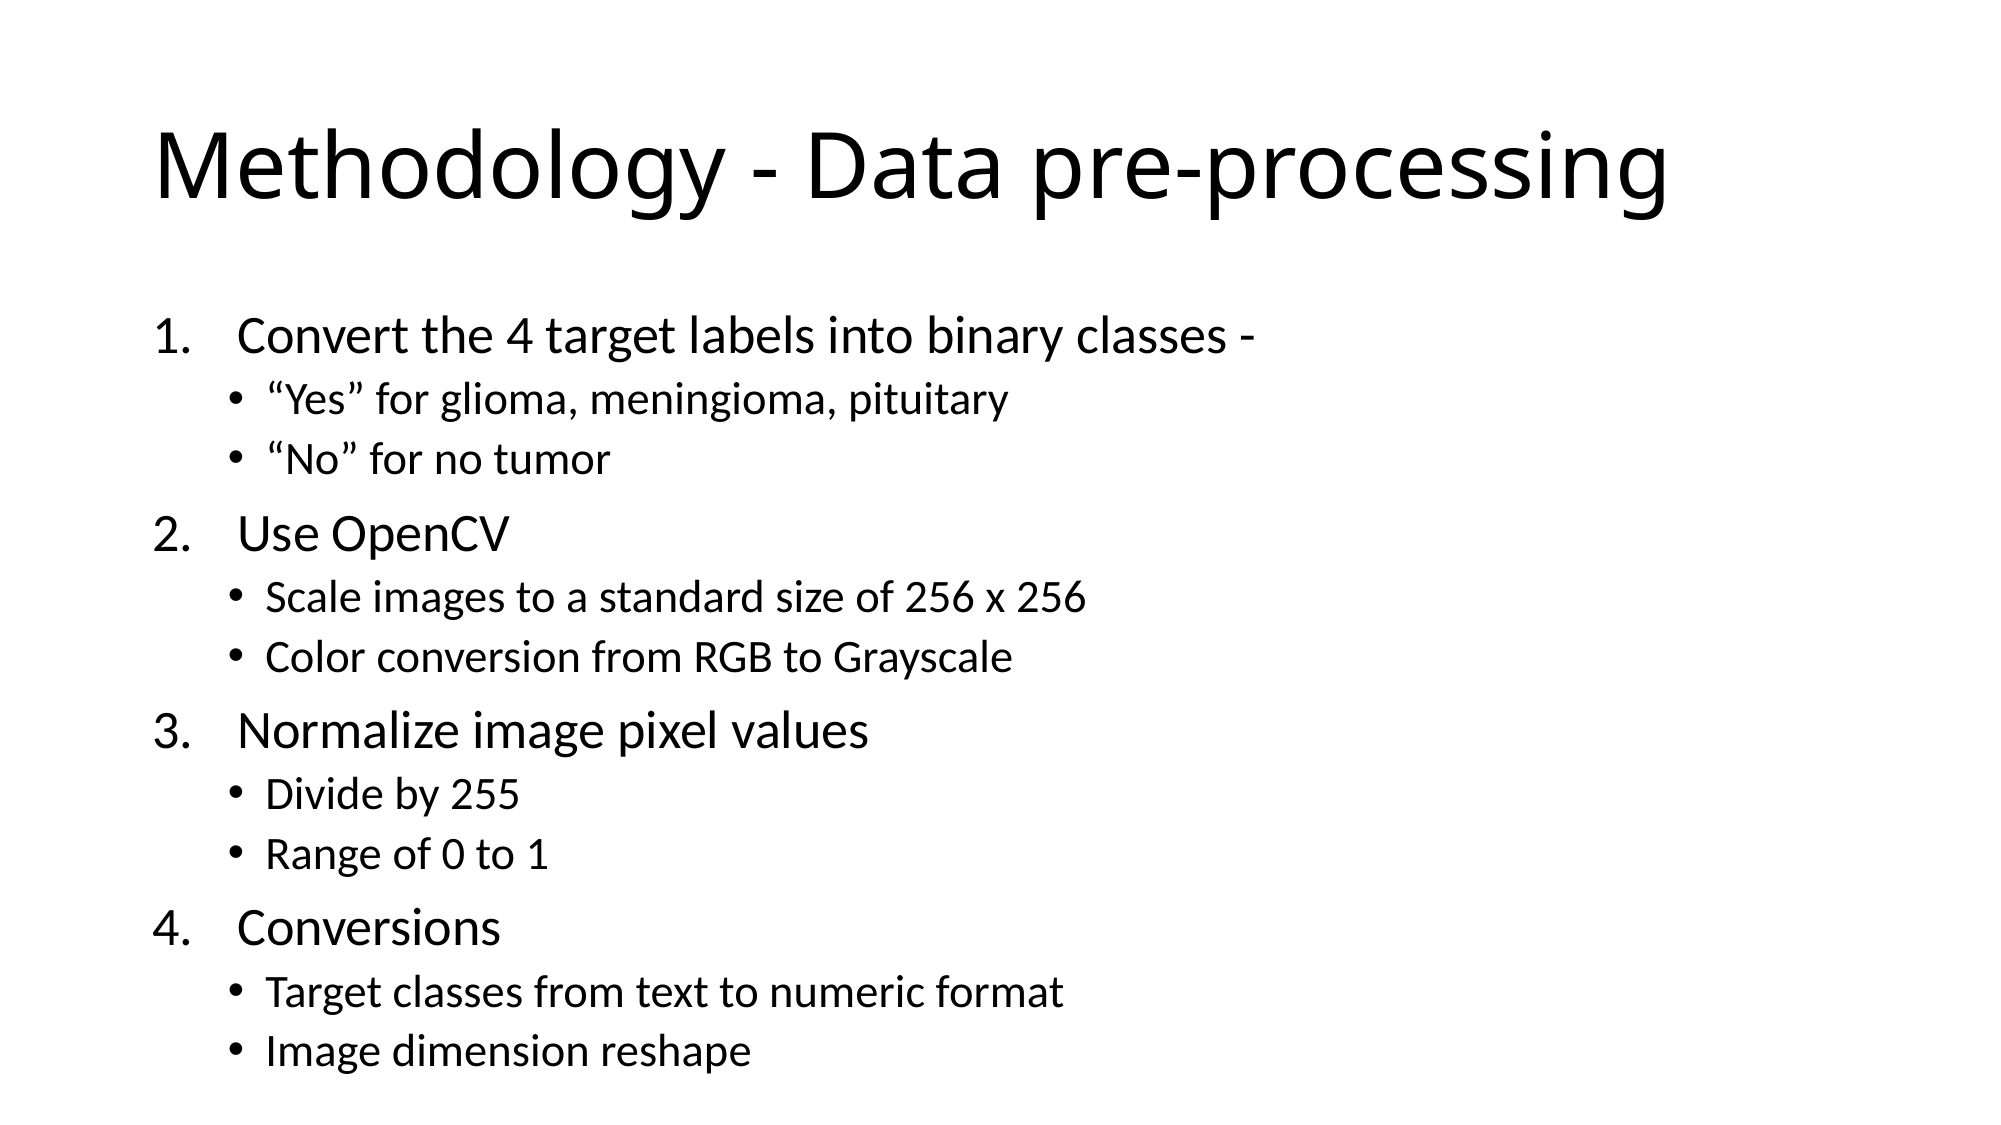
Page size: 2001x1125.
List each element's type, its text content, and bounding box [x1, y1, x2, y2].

title Methodology - Data pre-processing [137, 59, 1863, 278]
list Convert the 4 target labels into binary classes - “Yes” for glioma, meningioma, pituitary “No” for no tumor Use OpenCV Scale images to a standard size of 256 x 256 Color conversion from RGB to Grayscale Normalize image pixel values Divide by 255 Range of 0 to 1 Conversions Target classes from text to numeric format Image dimension reshape [137, 299, 1863, 1088]
